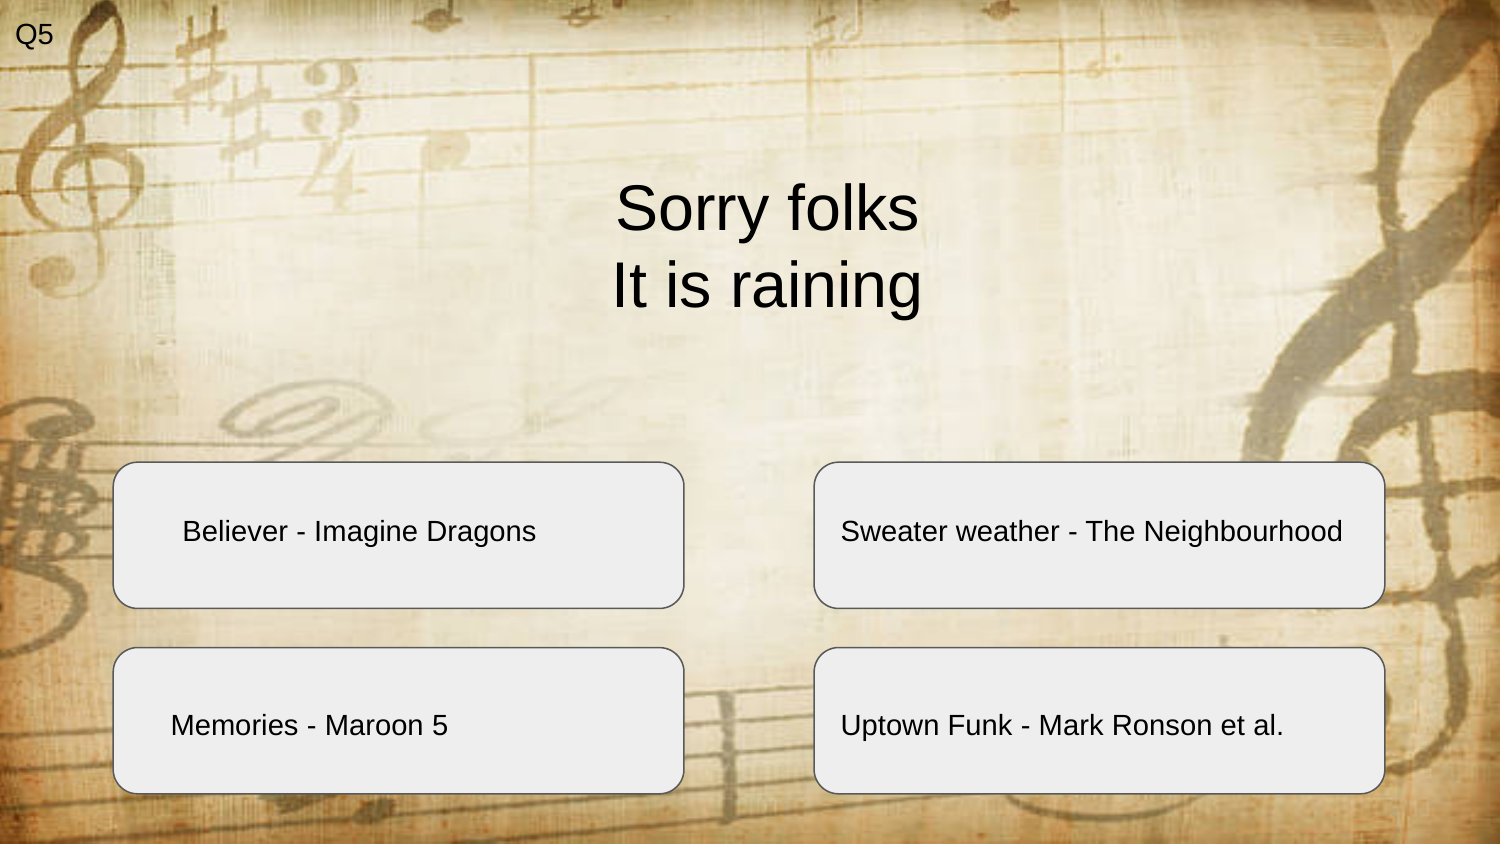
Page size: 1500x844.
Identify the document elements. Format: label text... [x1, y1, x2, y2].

text_box Sorry folks It is raining [181, 150, 1354, 609]
text_box [814, 647, 1385, 794]
text_box [113, 462, 684, 609]
text_box Q5 [0, 0, 85, 65]
text_box [113, 647, 684, 794]
text_box Uptown Funk - Mark Ronson et al. [825, 691, 1326, 756]
text_box [814, 462, 1385, 609]
text_box Believer - Imagine Dragons [167, 497, 609, 563]
text_box Sweater weather - The Neighbourhood [825, 497, 1374, 563]
picture [0, 0, 1500, 844]
text_box Memories - Maroon 5 [155, 691, 609, 756]
